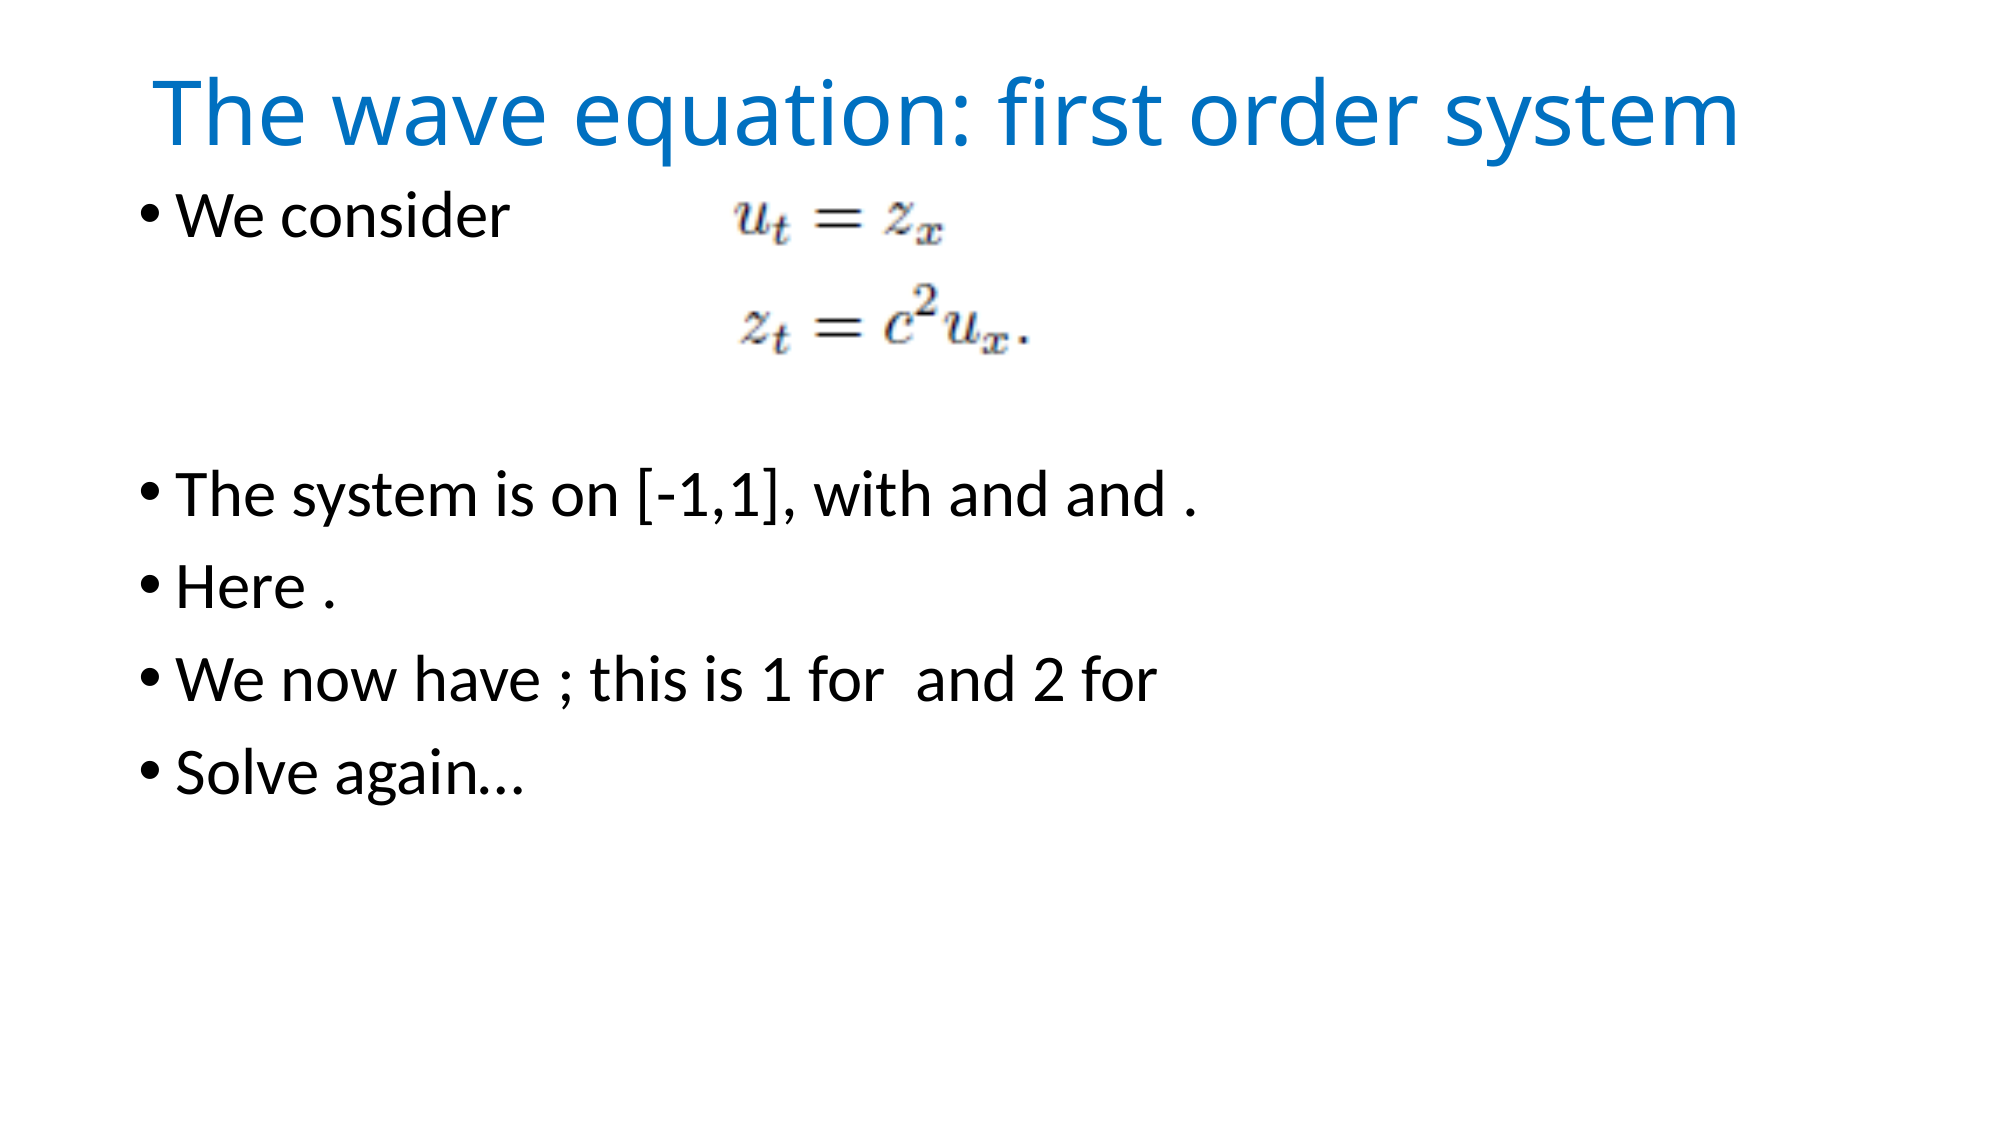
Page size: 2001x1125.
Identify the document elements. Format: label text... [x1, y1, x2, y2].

picture [690, 172, 1069, 380]
title The wave equation: first order system [137, 59, 1863, 173]
